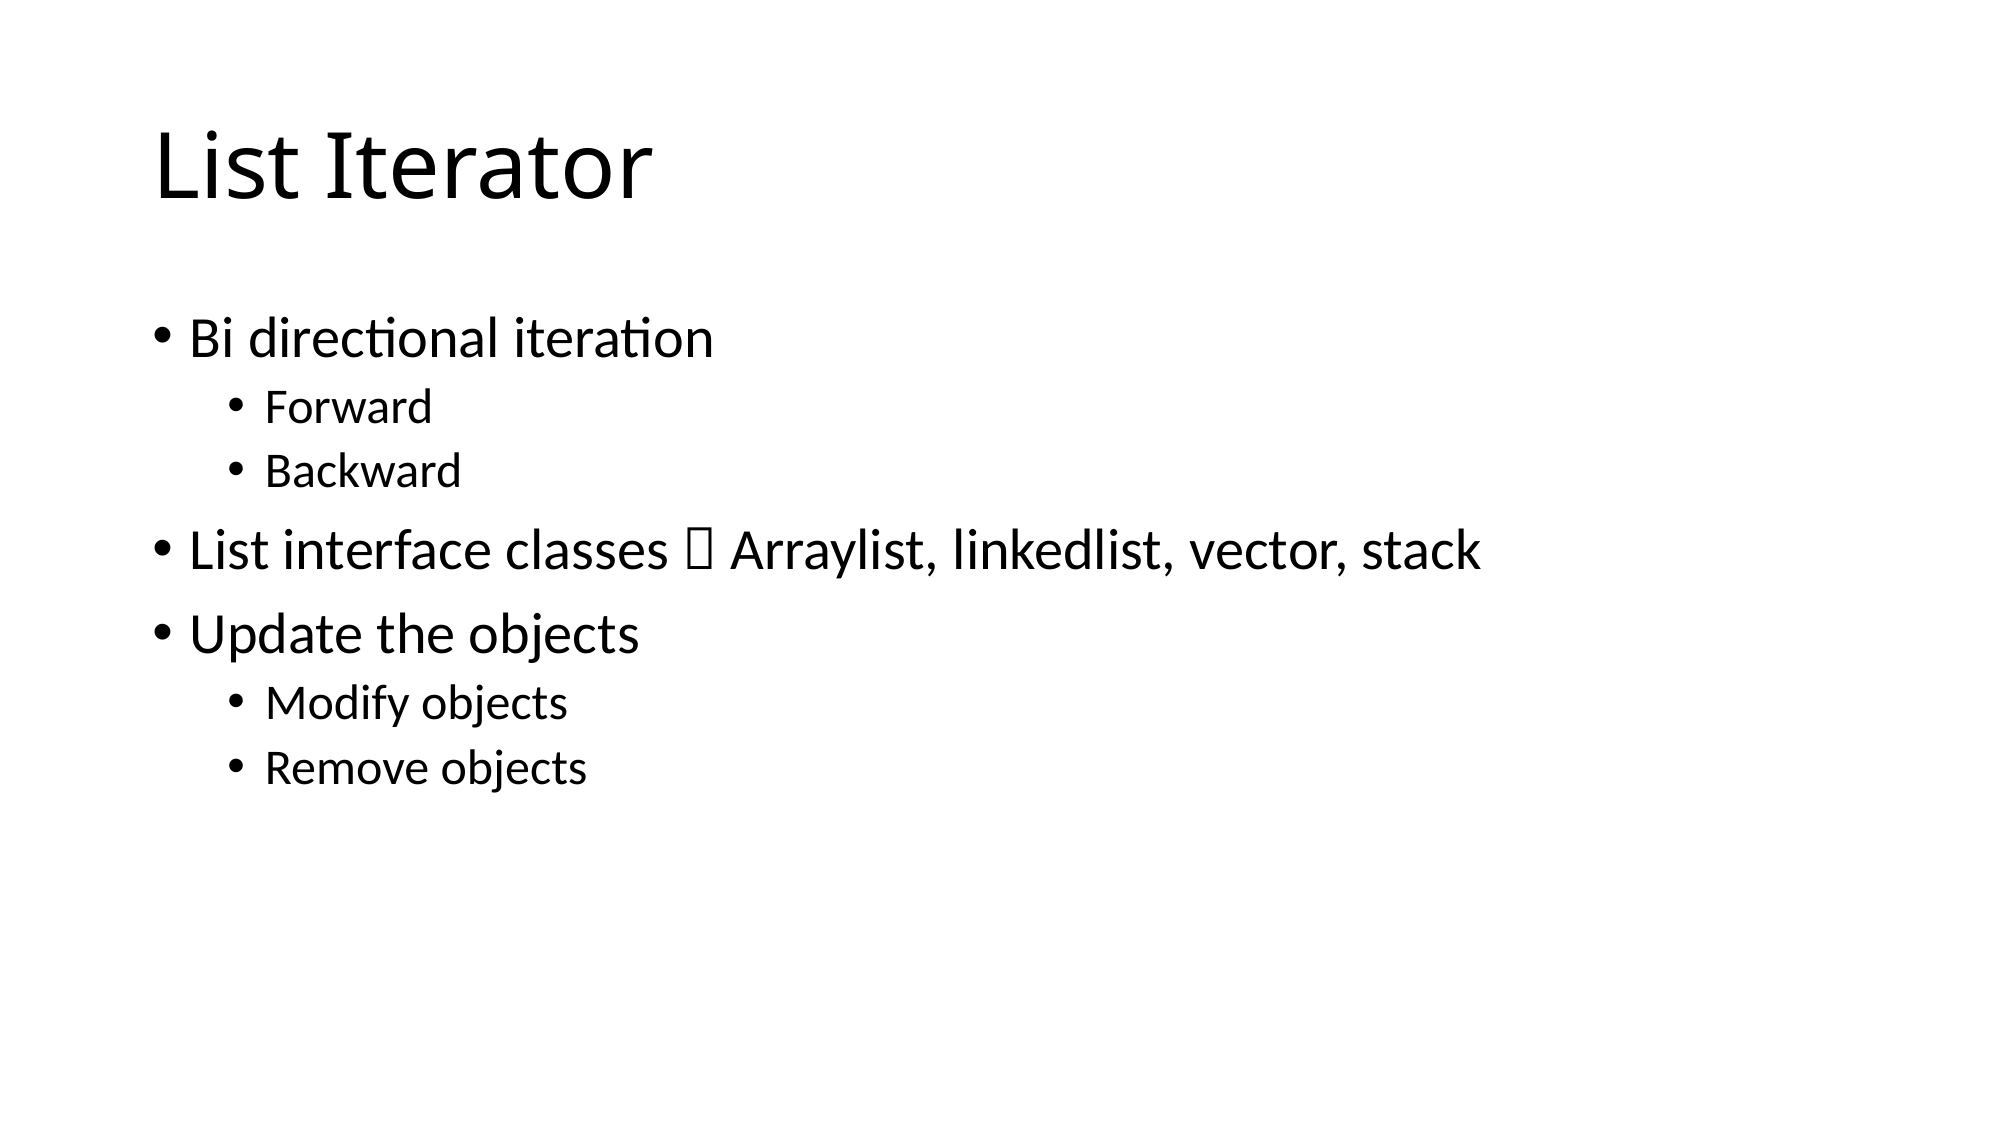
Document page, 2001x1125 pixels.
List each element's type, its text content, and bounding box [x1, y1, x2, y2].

list Bi directional iteration Forward Backward List interface classes  Arraylist, linkedlist, vector, stack Update the objects Modify objects Remove objects [137, 299, 1863, 1014]
title List Iterator [137, 59, 1863, 278]
